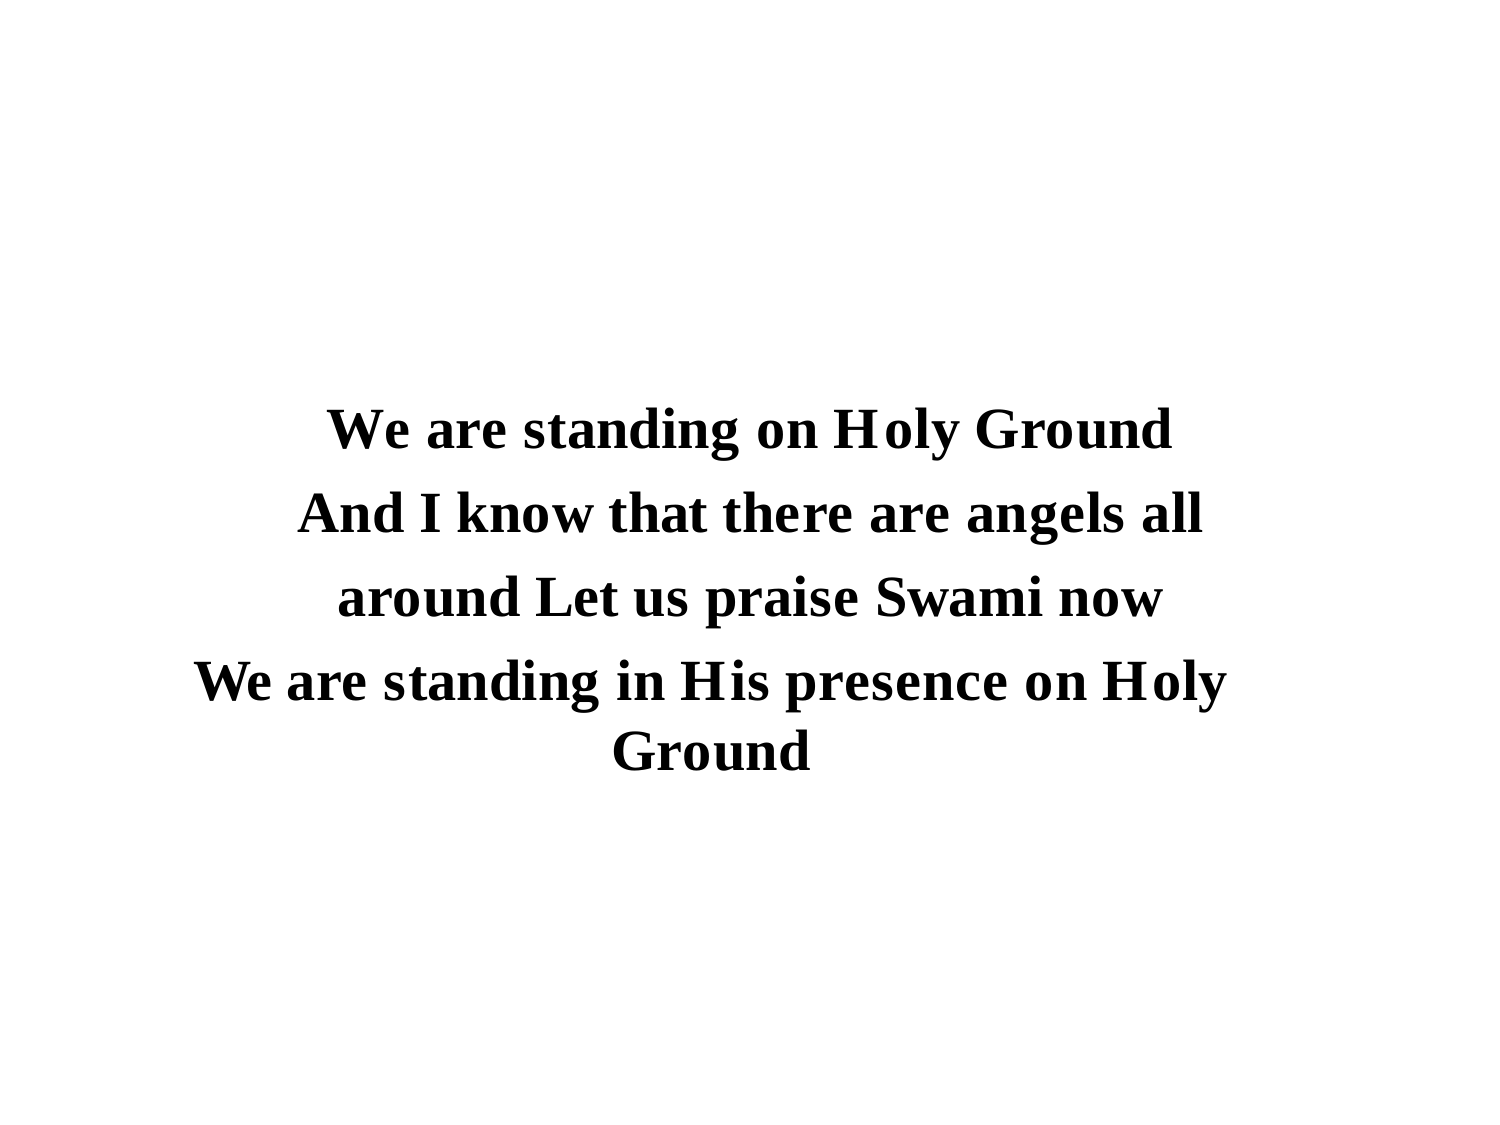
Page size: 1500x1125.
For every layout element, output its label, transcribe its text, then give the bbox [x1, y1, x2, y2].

text_box We are standing on Holy Ground And I know that there are angels all around Let us praise Swami now We are standing in His presence on Holy Ground [137, 390, 1363, 782]
